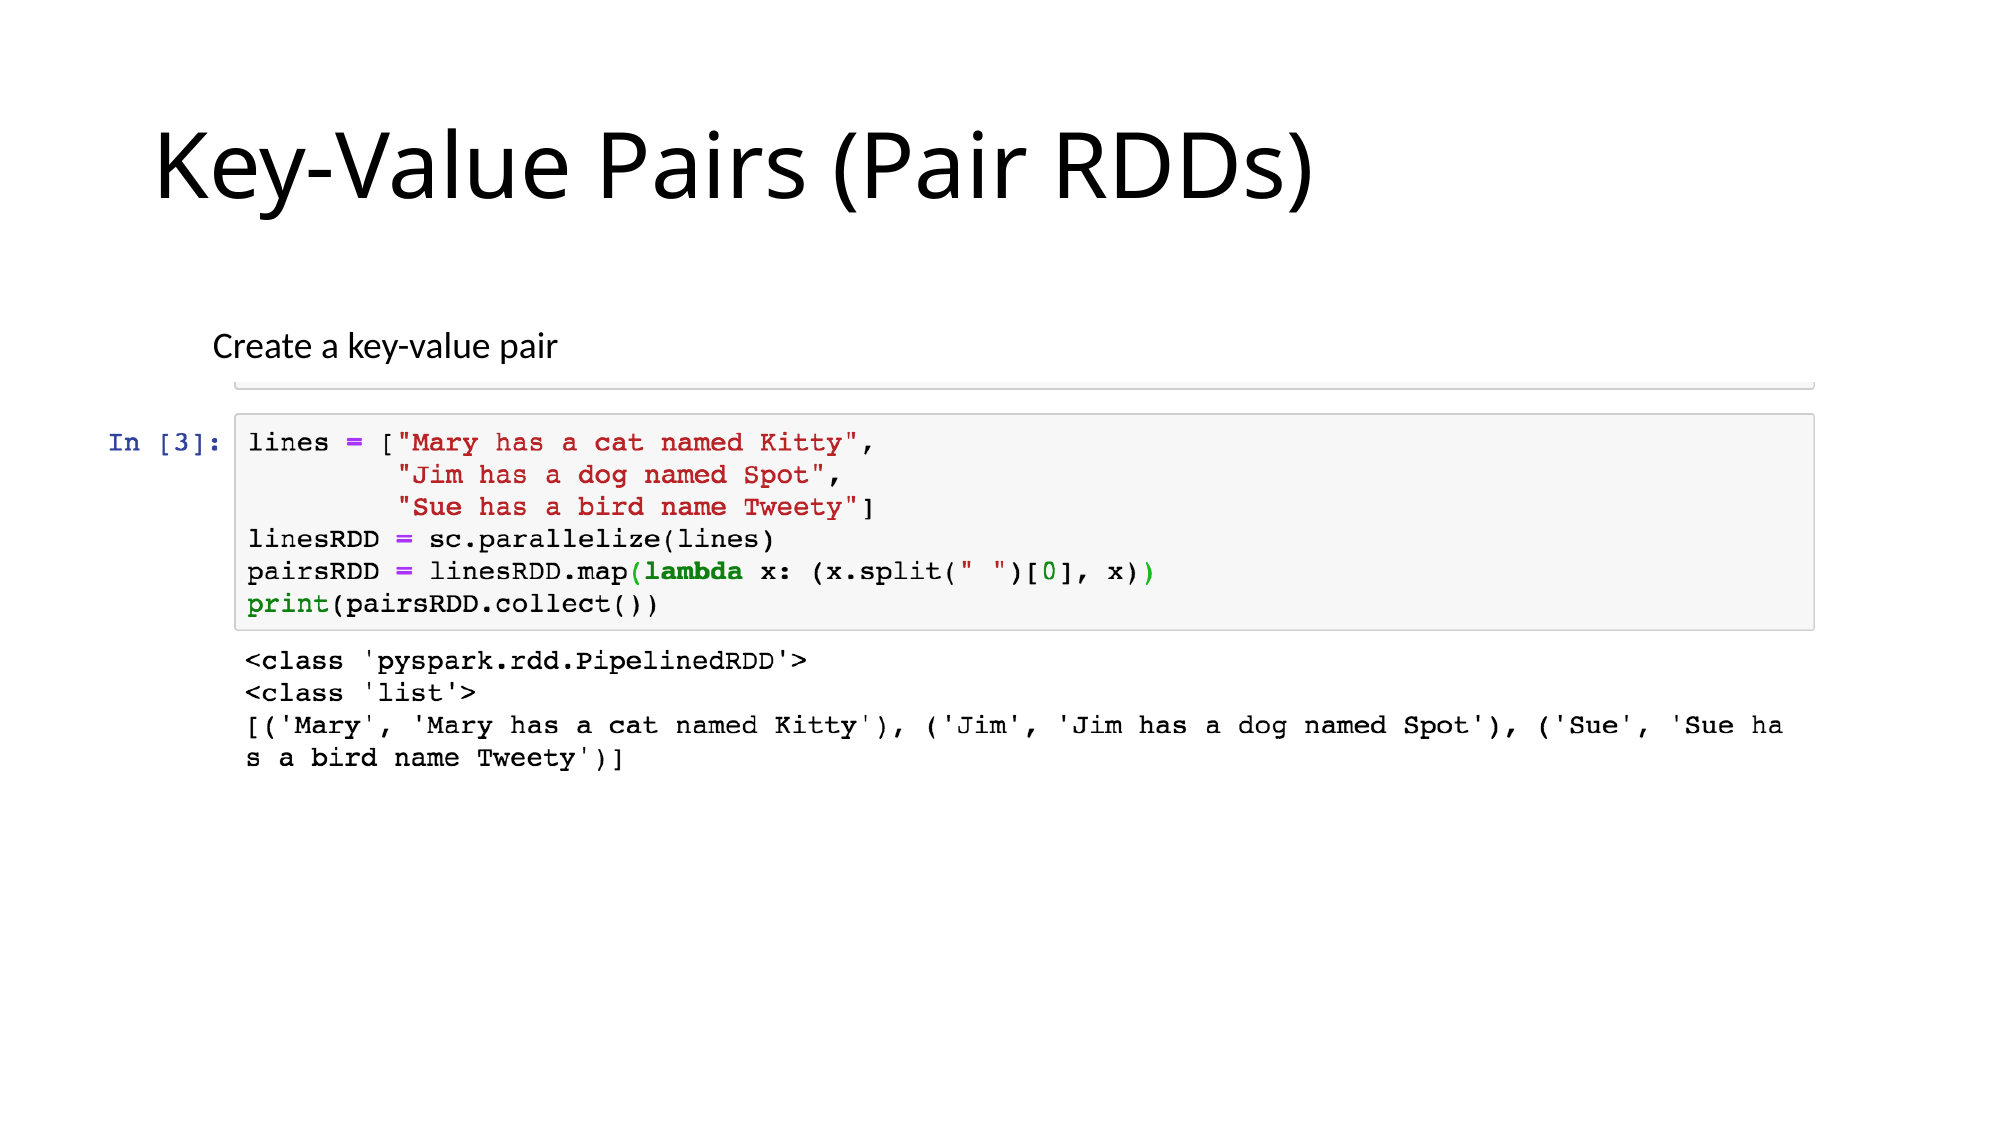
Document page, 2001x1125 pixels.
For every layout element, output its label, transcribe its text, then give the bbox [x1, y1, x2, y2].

title Key-Value Pairs (Pair RDDs) [137, 59, 1863, 278]
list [105, 382, 1831, 793]
text_box Create a key-value pair [198, 313, 574, 382]
